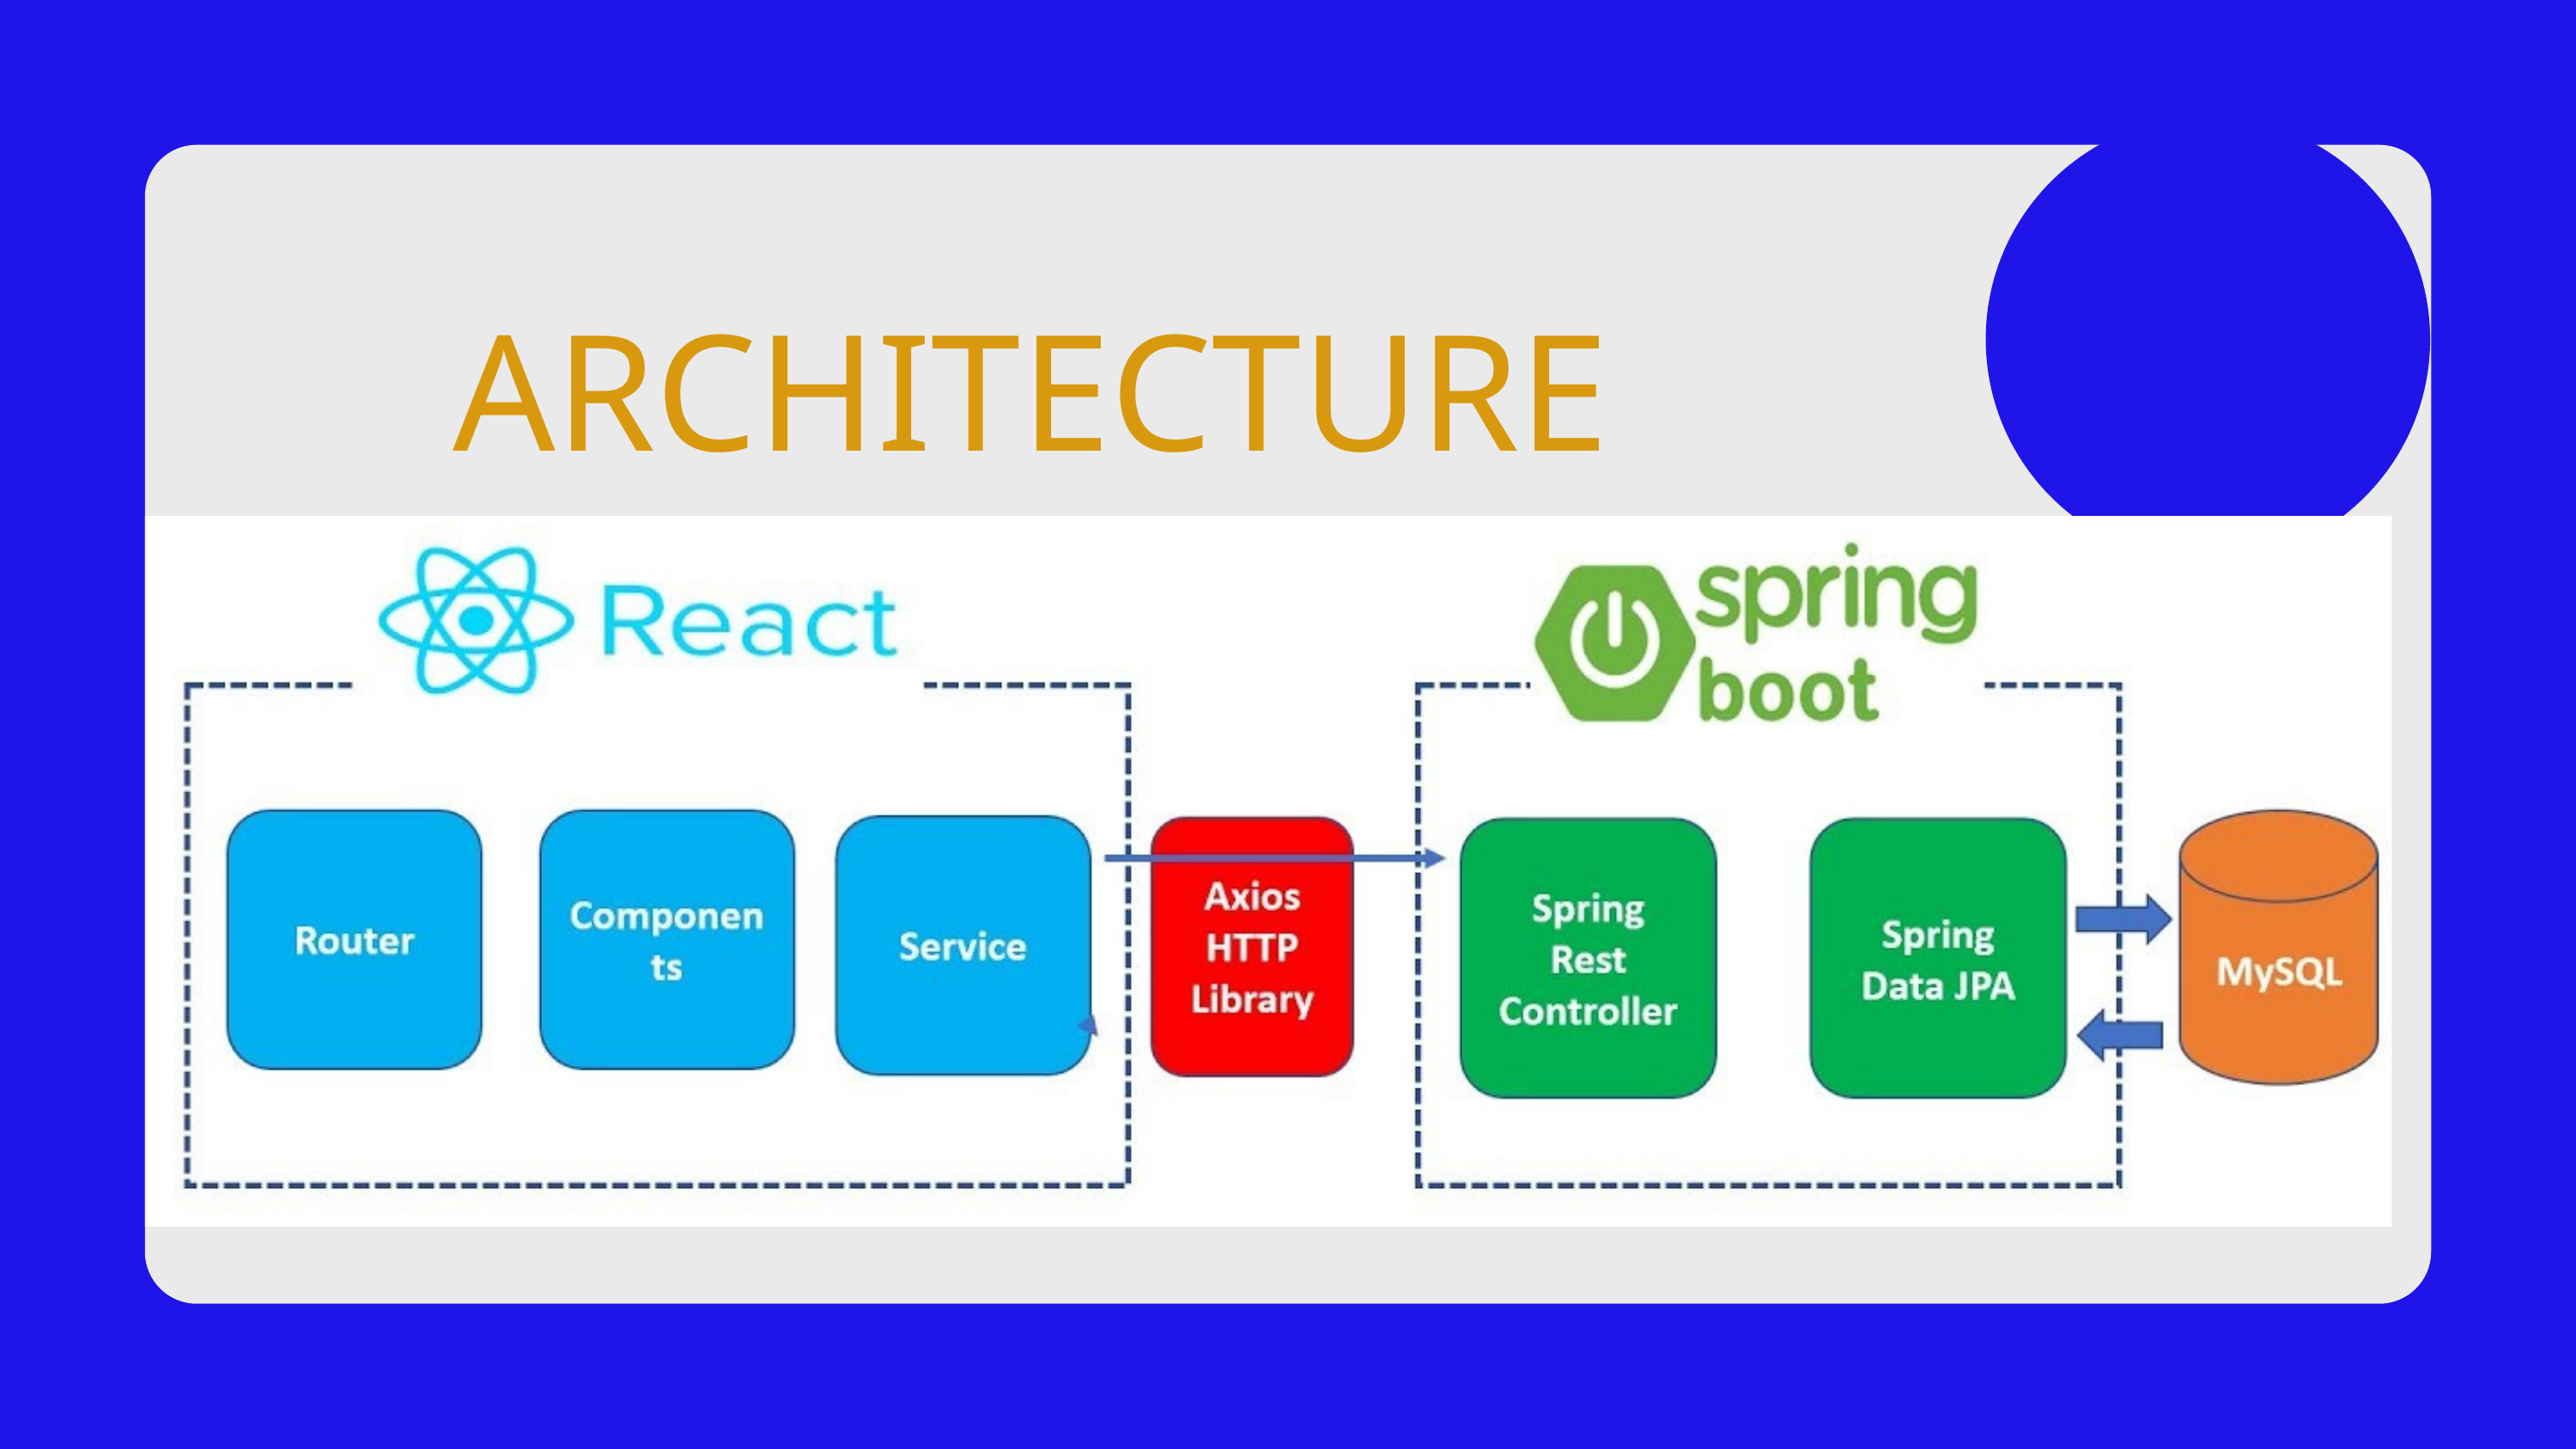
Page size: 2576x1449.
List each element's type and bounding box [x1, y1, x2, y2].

text_box [1984, 116, 2432, 563]
text_box [100, 277, 1956, 585]
text_box [144, 144, 1980, 512]
text_box [144, 569, 2432, 1304]
picture [144, 516, 2392, 1227]
